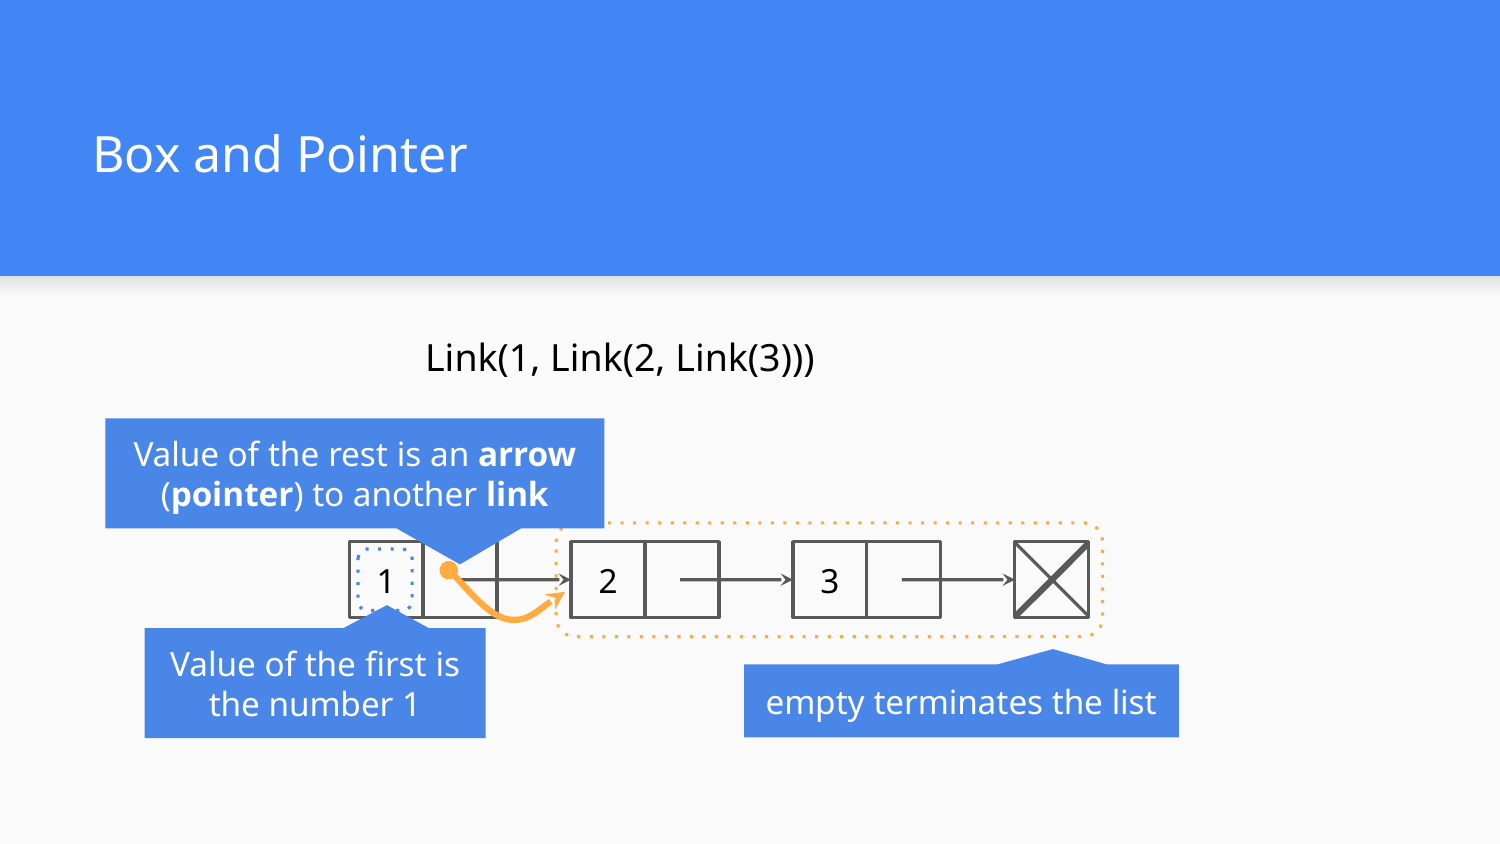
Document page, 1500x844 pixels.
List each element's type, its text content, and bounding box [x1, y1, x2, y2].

text_box Value of the rest is an arrow (pointer) to another link [105, 418, 605, 542]
text_box [556, 589, 975, 637]
text_box [556, 522, 975, 579]
text_box Value of the first is the number 1 [144, 625, 486, 739]
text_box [570, 541, 720, 618]
text_box [502, 589, 565, 620]
text_box Link(1, Link(2, Link(3))) [400, 318, 1257, 377]
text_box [792, 541, 942, 618]
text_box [980, 506, 1124, 654]
title Box and Pointer [77, 71, 1427, 198]
text_box empty terminates the list [744, 662, 1179, 738]
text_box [348, 541, 498, 618]
